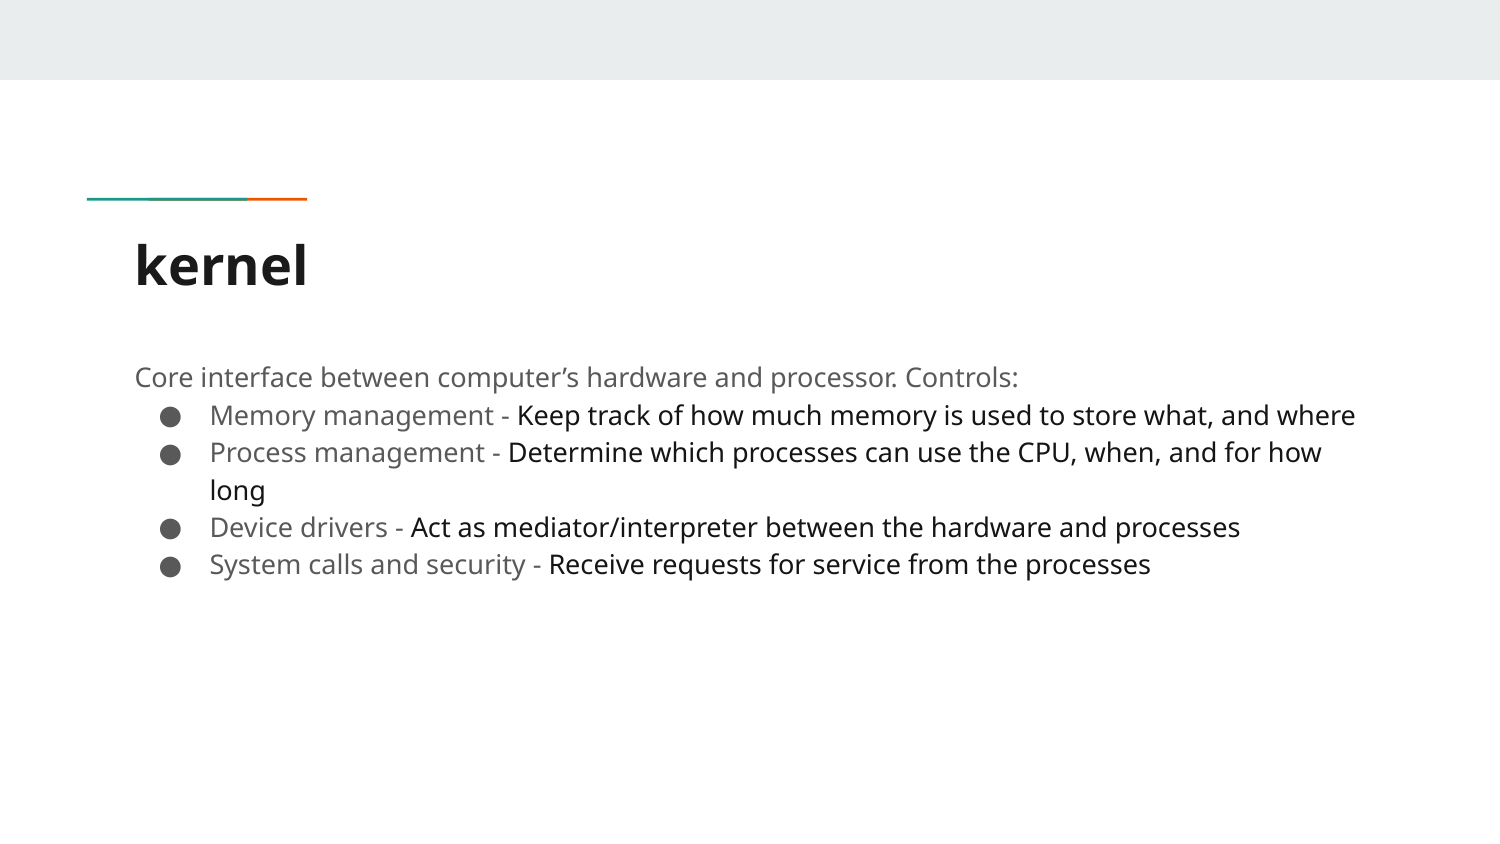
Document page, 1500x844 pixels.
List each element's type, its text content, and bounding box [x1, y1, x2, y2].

title kernel [119, 216, 1381, 305]
list Core interface between computer’s hardware and processor. Controls: Memory management - Keep track of how much memory is used to store what, and where Process management - Determine which processes can use the CPU, when, and for how long Device drivers - Act as mediator/interpreter between the hardware and processes System calls and security - Receive requests for service from the processes [119, 341, 1381, 712]
